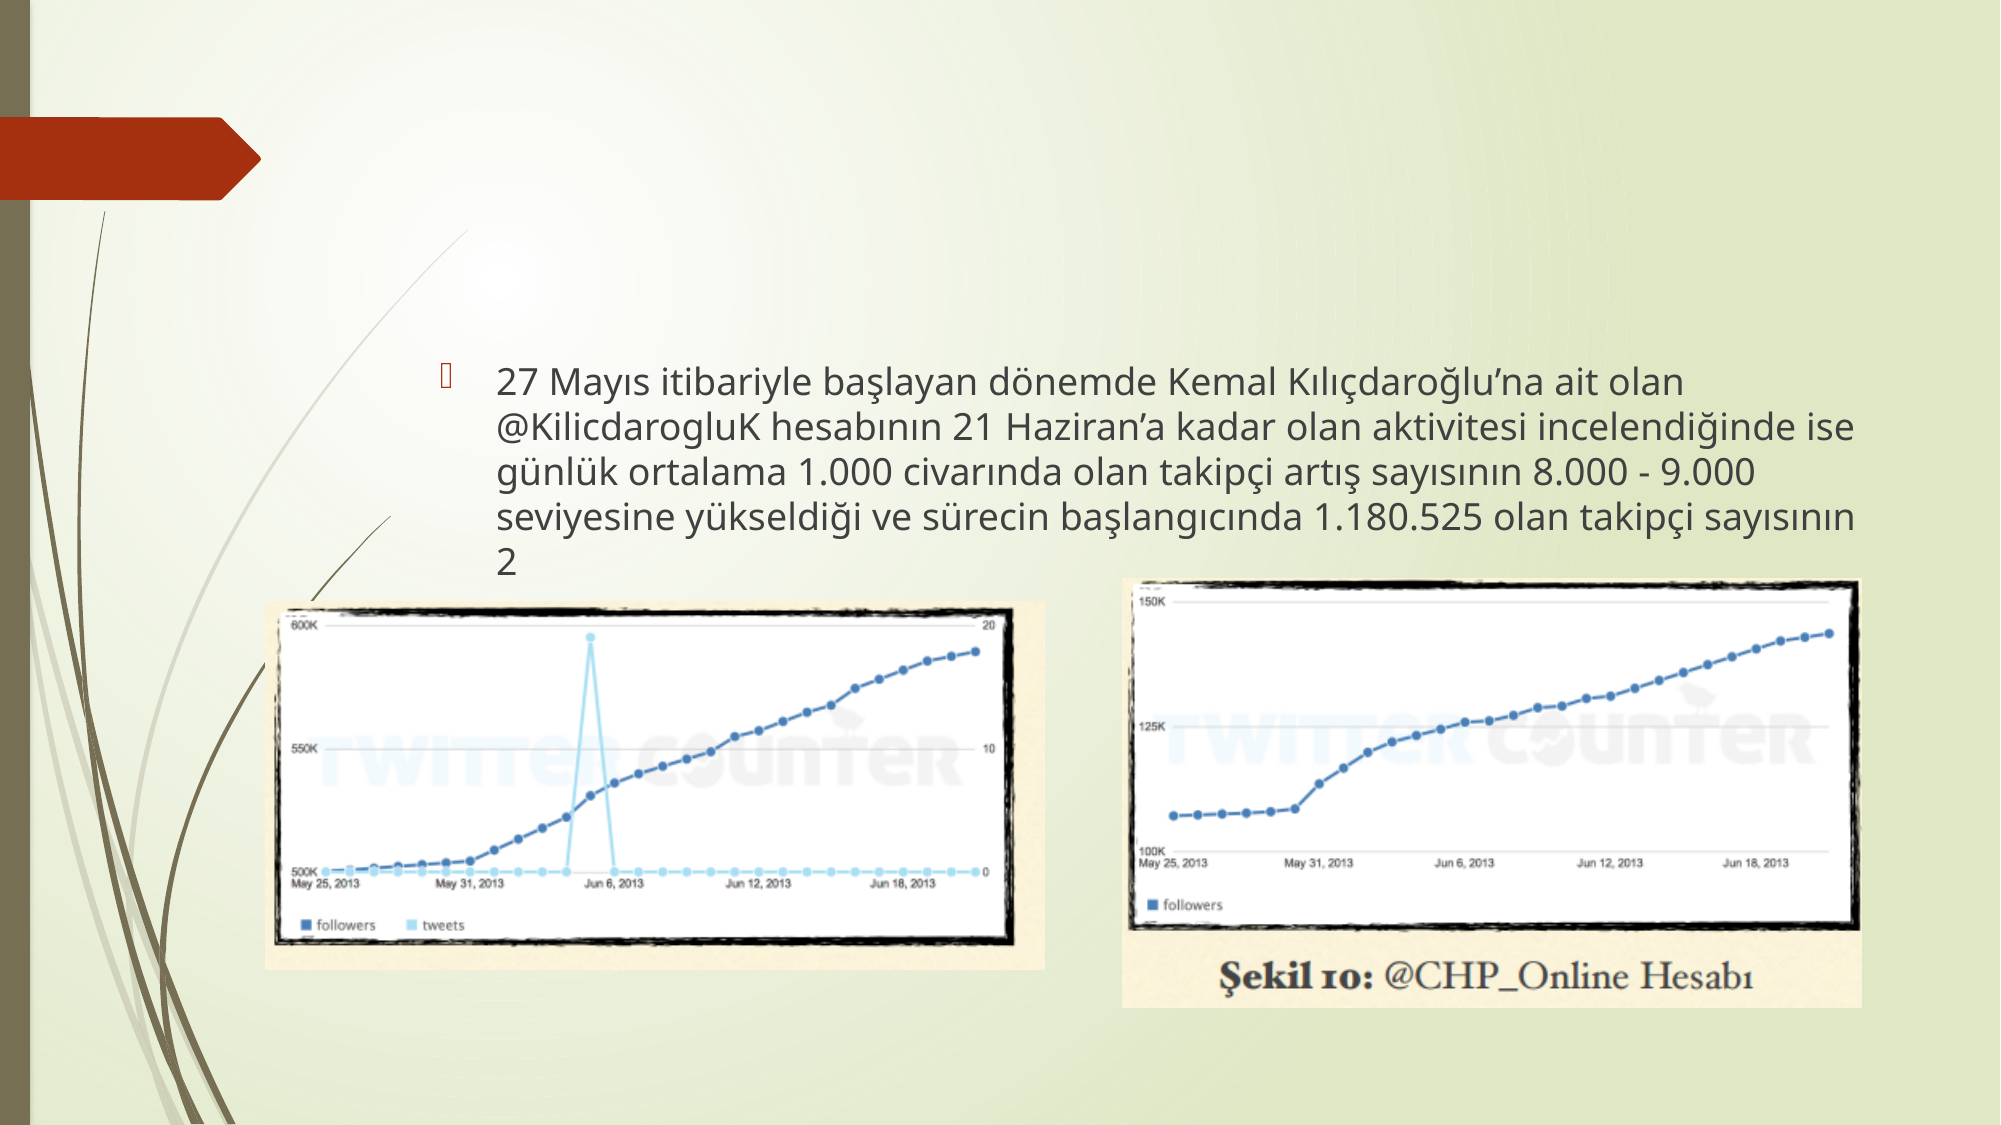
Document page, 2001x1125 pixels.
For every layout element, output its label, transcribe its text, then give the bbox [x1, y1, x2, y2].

list 27 Mayıs itibariyle başlayan dönemde Kemal Kılıçdaroğlu’na ait olan @KilicdarogluK hesabının 21 Haziran’a kadar olan aktivitesi incelendiğinde ise günlük ortalama 1.000 civarında olan takipçi artış sayısının 8.000 - 9.000 seviyesine yükseldiği ve sürecin başlangıcında 1.180.525 olan takipçi sayısının 2 [424, 350, 1888, 970]
picture [264, 601, 1045, 970]
picture [1122, 578, 1863, 1008]
